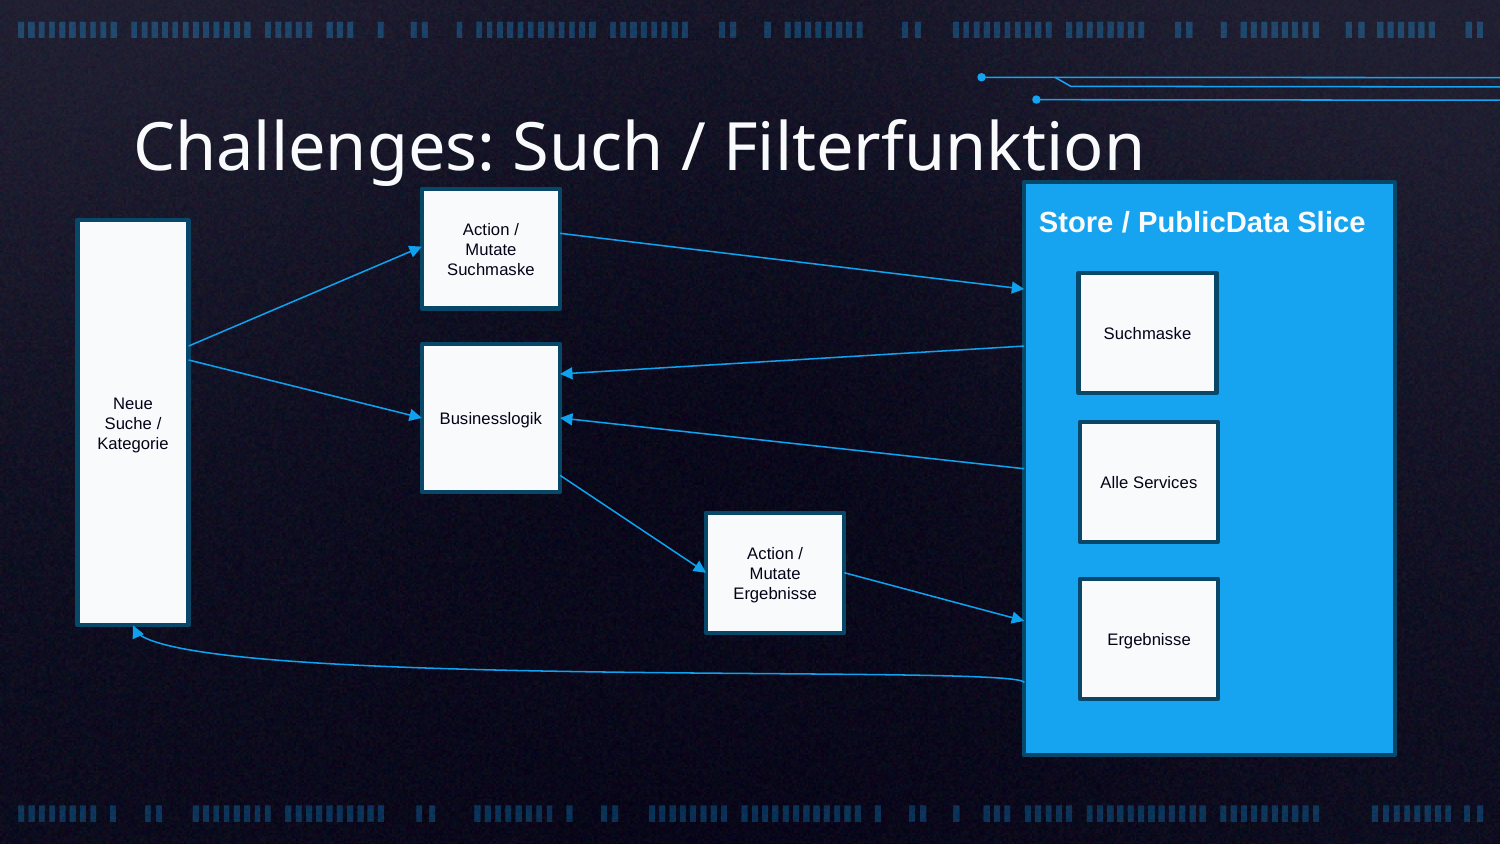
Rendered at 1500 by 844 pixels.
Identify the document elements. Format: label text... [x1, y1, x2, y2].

text_box Alle Services [1078, 420, 1220, 544]
text_box Suchmaske [1076, 271, 1219, 395]
text_box Action / Mutate Ergebnisse [704, 511, 846, 623]
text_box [559, 417, 1025, 469]
text_box [1022, 180, 1397, 757]
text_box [844, 572, 1025, 622]
text_box Action / Mutate Suchmaske [420, 187, 562, 311]
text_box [132, 625, 1025, 683]
text_box Store / PublicData Slice [1024, 196, 1395, 246]
text_box Neue Suche / Kategorie [75, 218, 191, 627]
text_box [188, 246, 423, 347]
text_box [559, 233, 1025, 290]
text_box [559, 345, 1025, 375]
text_box Businesslogik [420, 342, 562, 494]
text_box Ergebnisse [1078, 577, 1220, 701]
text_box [188, 359, 423, 419]
title Challenges: Such / Filterfunktion [118, 88, 1382, 183]
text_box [559, 475, 707, 573]
